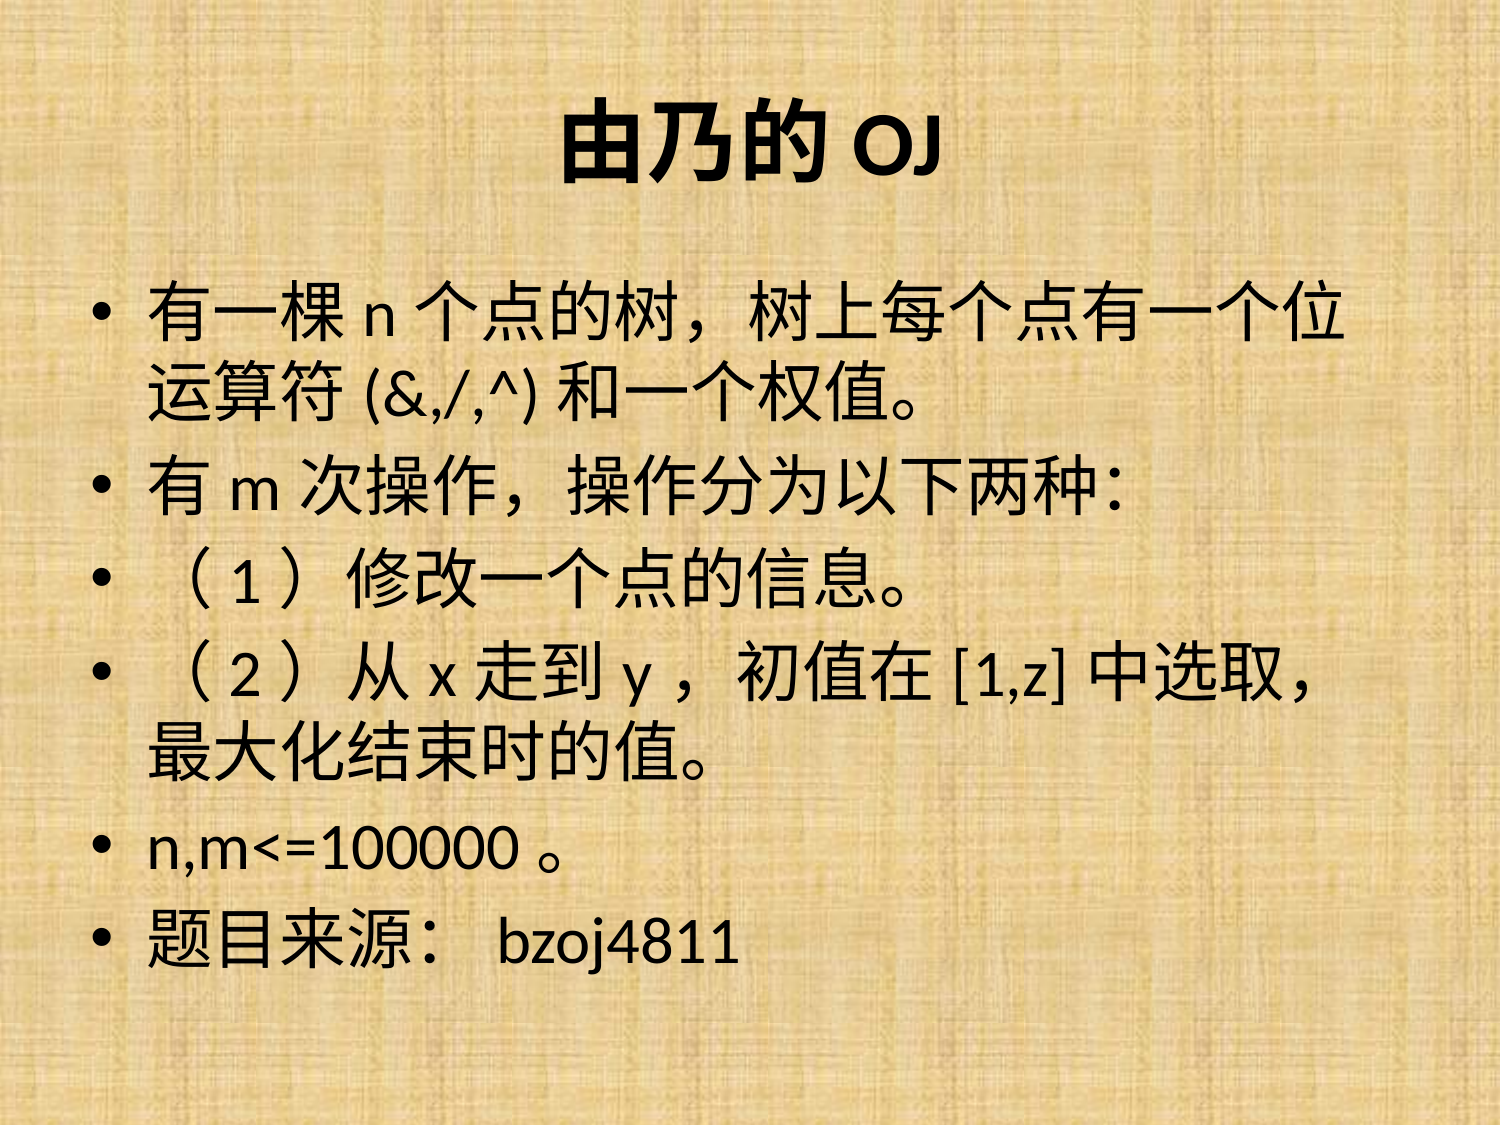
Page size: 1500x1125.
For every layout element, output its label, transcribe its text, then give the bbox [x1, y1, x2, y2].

list 有一棵n个点的树，树上每个点有一个位运算符(&,/,^)和一个权值。 有m次操作，操作分为以下两种： （1）修改一个点的信息。 （2）从x走到y，初值在[1,z]中选取，最大化结束时的值。 n,m<=100000。 题目来源：bzoj4811 [75, 262, 1425, 1005]
picture [0, 0, 1500, 1125]
title 由乃的OJ [75, 45, 1425, 233]
